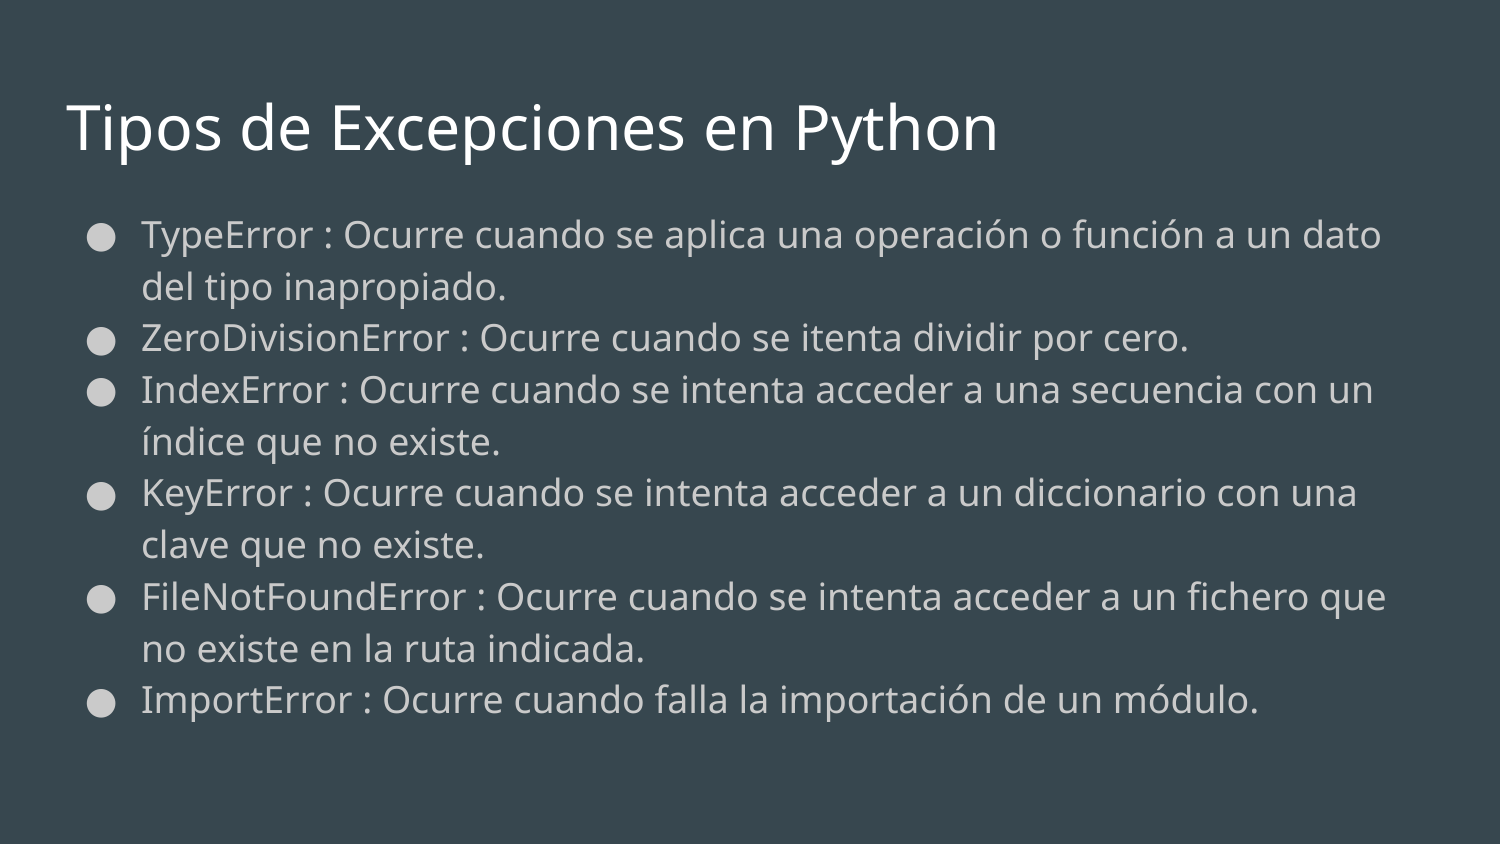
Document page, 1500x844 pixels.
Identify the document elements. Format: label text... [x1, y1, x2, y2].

list TypeError : Ocurre cuando se aplica una operación o función a un dato del tipo inapropiado. ZeroDivisionError : Ocurre cuando se itenta dividir por cero. IndexError : Ocurre cuando se intenta acceder a una secuencia con un índice que no existe. KeyError : Ocurre cuando se intenta acceder a un diccionario con una clave que no existe. FileNotFoundError : Ocurre cuando se intenta acceder a un fichero que no existe en la ruta indicada. ImportError : Ocurre cuando falla la importación de un módulo. [51, 189, 1449, 750]
title Tipos de Excepciones en Python [51, 72, 1449, 167]
